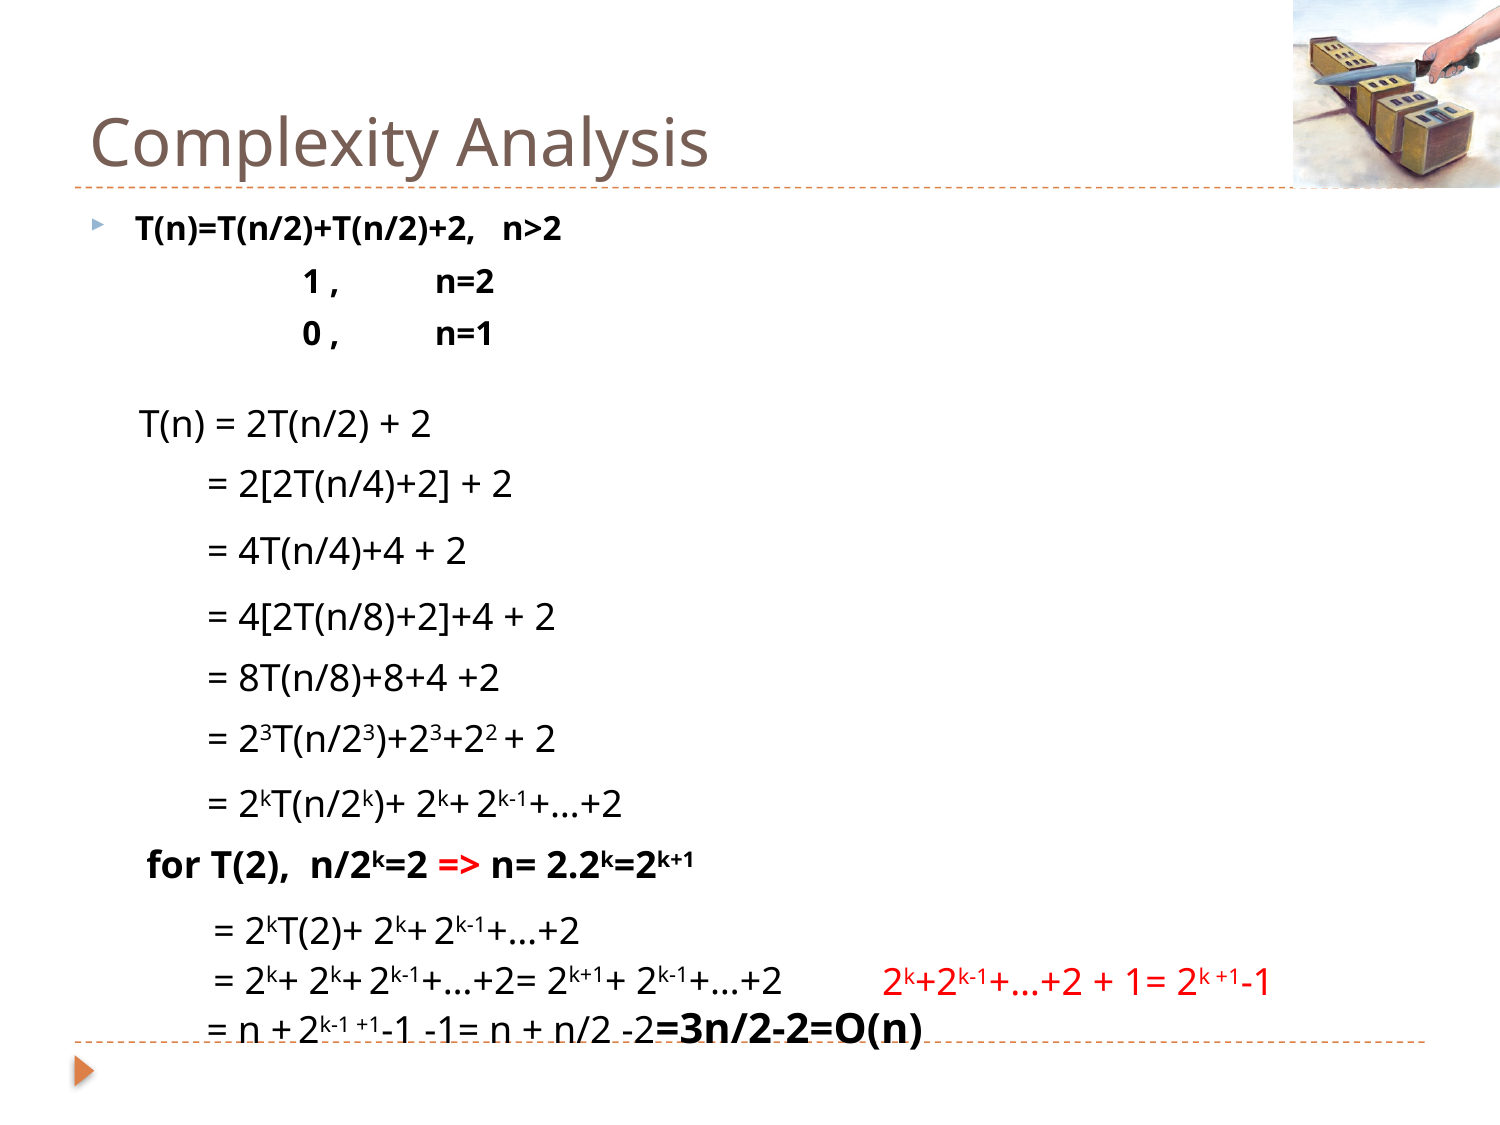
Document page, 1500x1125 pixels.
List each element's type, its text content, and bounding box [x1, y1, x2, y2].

text_box = 4T(n/4)+4 + 2 [123, 520, 786, 580]
text_box = 2k+ 2k+ 2k-1+…+2= 2k+1+ 2k-1+…+2 [130, 949, 928, 1010]
text_box 2k+2k-1+…+2 + 1= 2k +1-1 [928, 950, 1461, 1011]
title Complexity Analysis [75, 24, 1425, 188]
text_box = 23T(n/23)+23+22 + 2 [123, 707, 786, 767]
text_box T(n) = 2T(n/2) + 2 [123, 392, 786, 452]
text_box = 2kT(n/2k)+ 2k+ 2k-1+…+2 [123, 772, 786, 833]
text_box = 2kT(2)+ 2k+ 2k-1+…+2 [130, 899, 792, 949]
text_box = 4[2T(n/8)+2]+4 + 2 [123, 585, 786, 646]
text_box = 8T(n/8)+8+4 +2 [123, 646, 786, 707]
list T(n)=T(n/2)+T(n/2)+2, n>2 1 , n=2 0 , n=1 [75, 200, 1425, 1047]
text_box for T(2), n/2k=2 => n= 2.2k=2k+1 [131, 833, 793, 894]
text_box = 2[2T(n/4)+2] + 2 [123, 452, 786, 513]
picture [1293, 0, 1500, 188]
text_box = n + 2k-1 +1-1 -1= n + n/2 -2=3n/2-2=O(n) [123, 994, 998, 1060]
